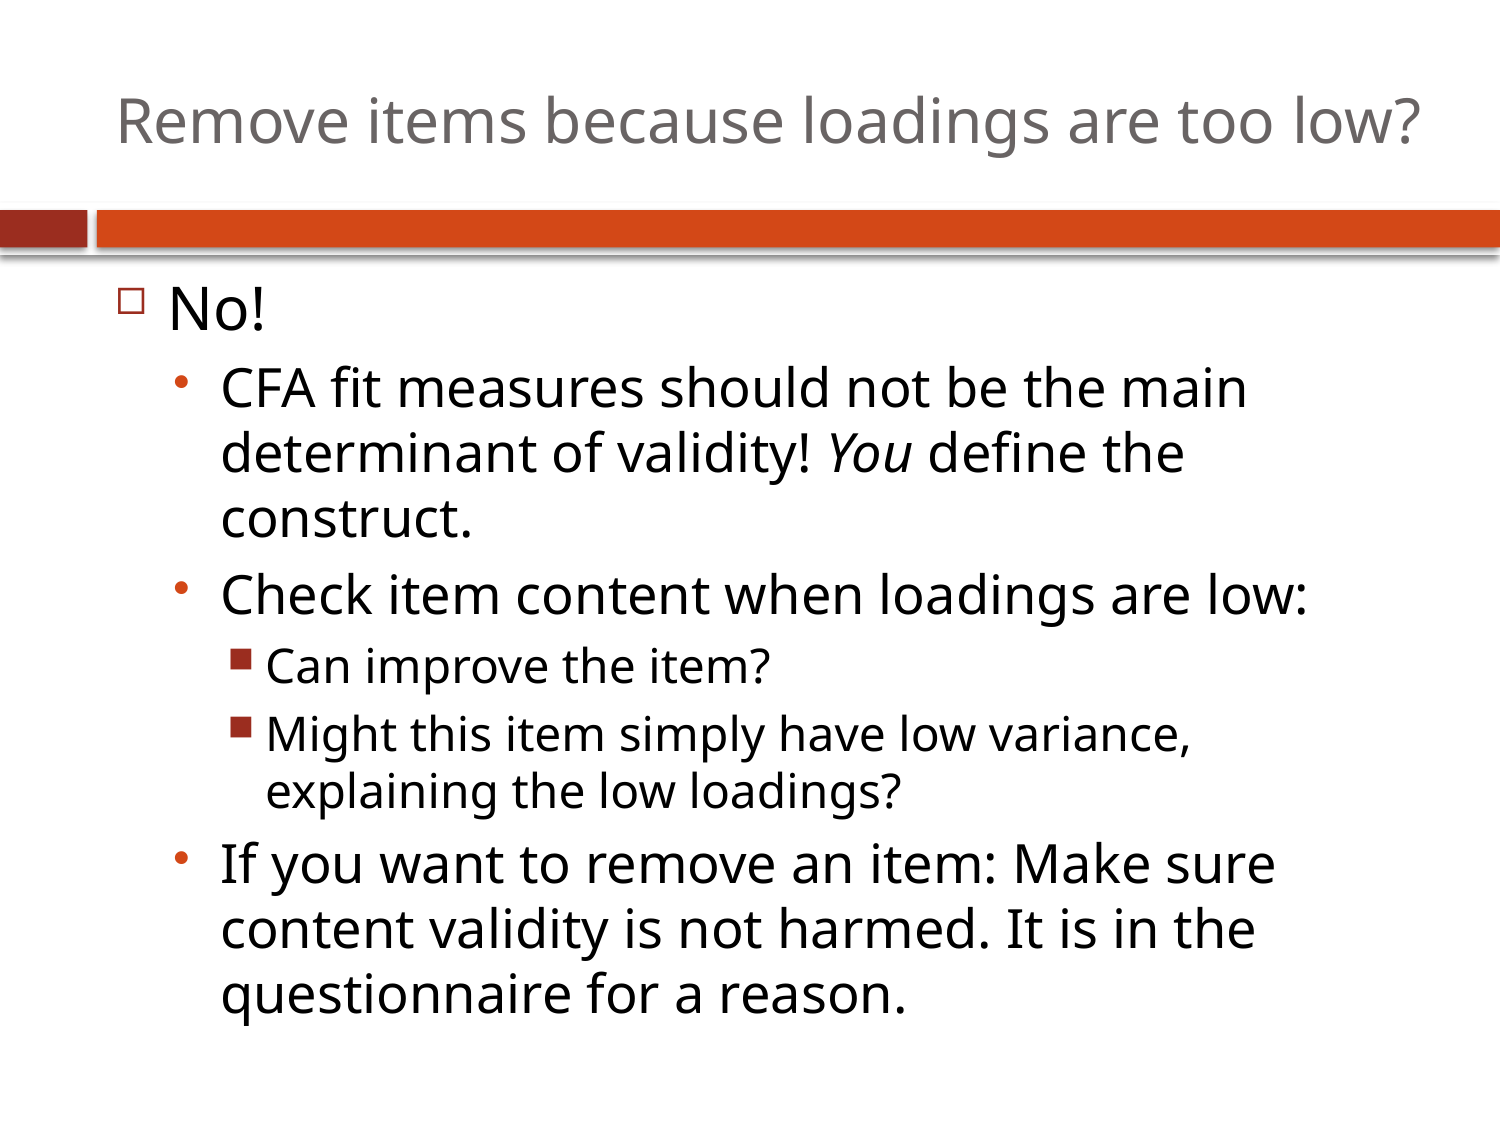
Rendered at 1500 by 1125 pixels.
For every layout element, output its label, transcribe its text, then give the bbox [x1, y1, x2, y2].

title Remove items because loadings are too low? [100, 37, 1438, 200]
list No! CFA fit measures should not be the main determinant of validity! You define the construct. Check item content when loadings are low: Can improve the item? Might this item simply have low variance, explaining the low loadings? If you want to remove an item: Make sure content validity is not harmed. It is in the questionnaire for a reason. [100, 262, 1438, 1000]
